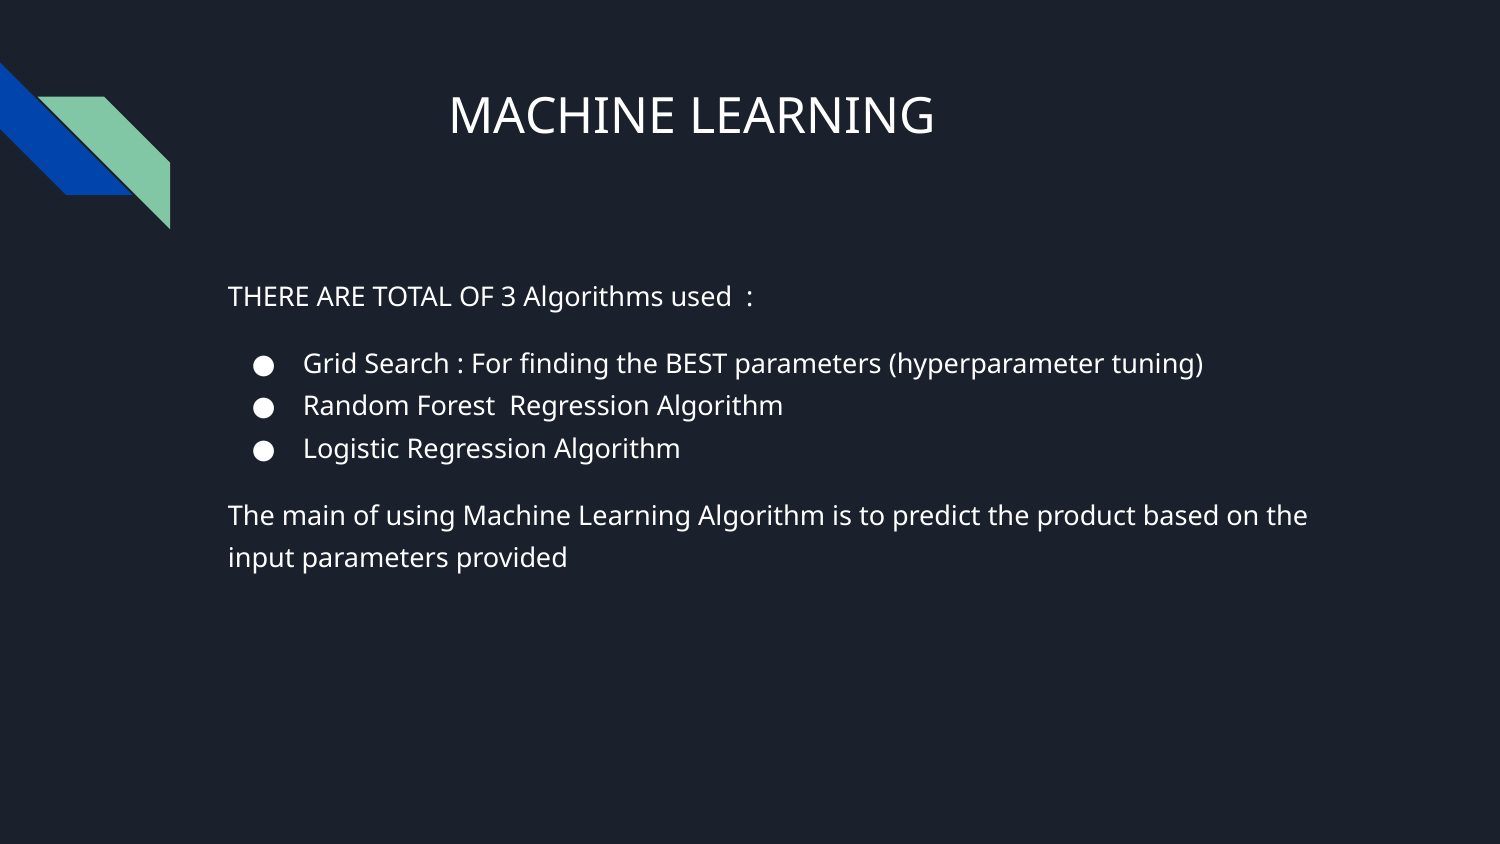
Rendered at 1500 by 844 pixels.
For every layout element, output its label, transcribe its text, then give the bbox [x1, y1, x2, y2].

list THERE ARE TOTAL OF 3 Algorithms used : Grid Search : For finding the BEST parameters (hyperparameter tuning) Random Forest Regression Algorithm Logistic Regression Algorithm The main of using Machine Learning Algorithm is to predict the product based on the input parameters provided [212, 257, 1368, 735]
title MACHINE LEARNING [212, 64, 1368, 215]
